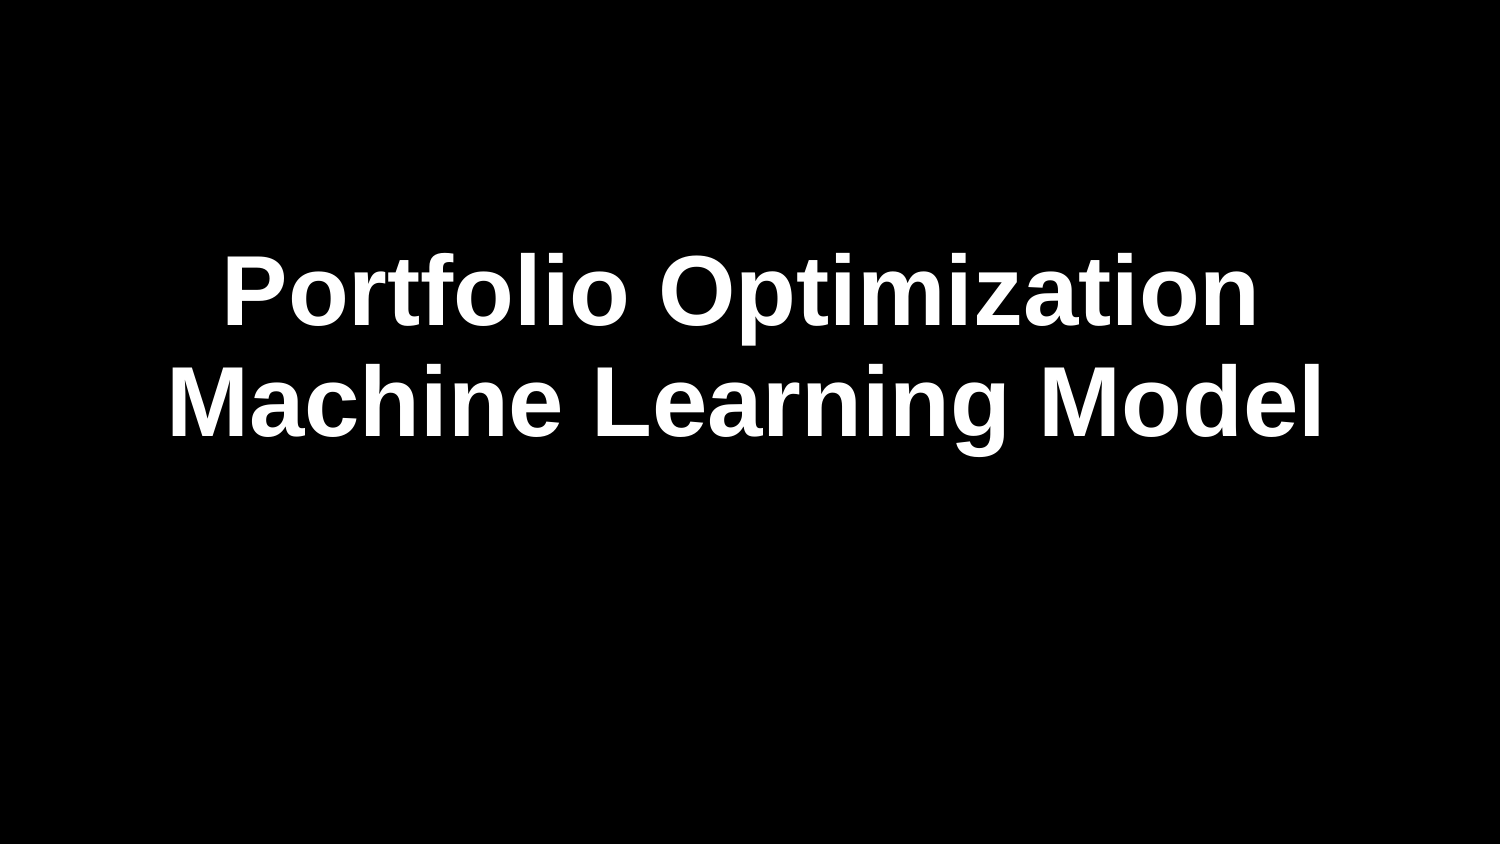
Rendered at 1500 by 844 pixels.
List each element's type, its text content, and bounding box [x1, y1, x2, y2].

title Portfolio Optimization Machine Learning Model [151, 189, 1349, 473]
